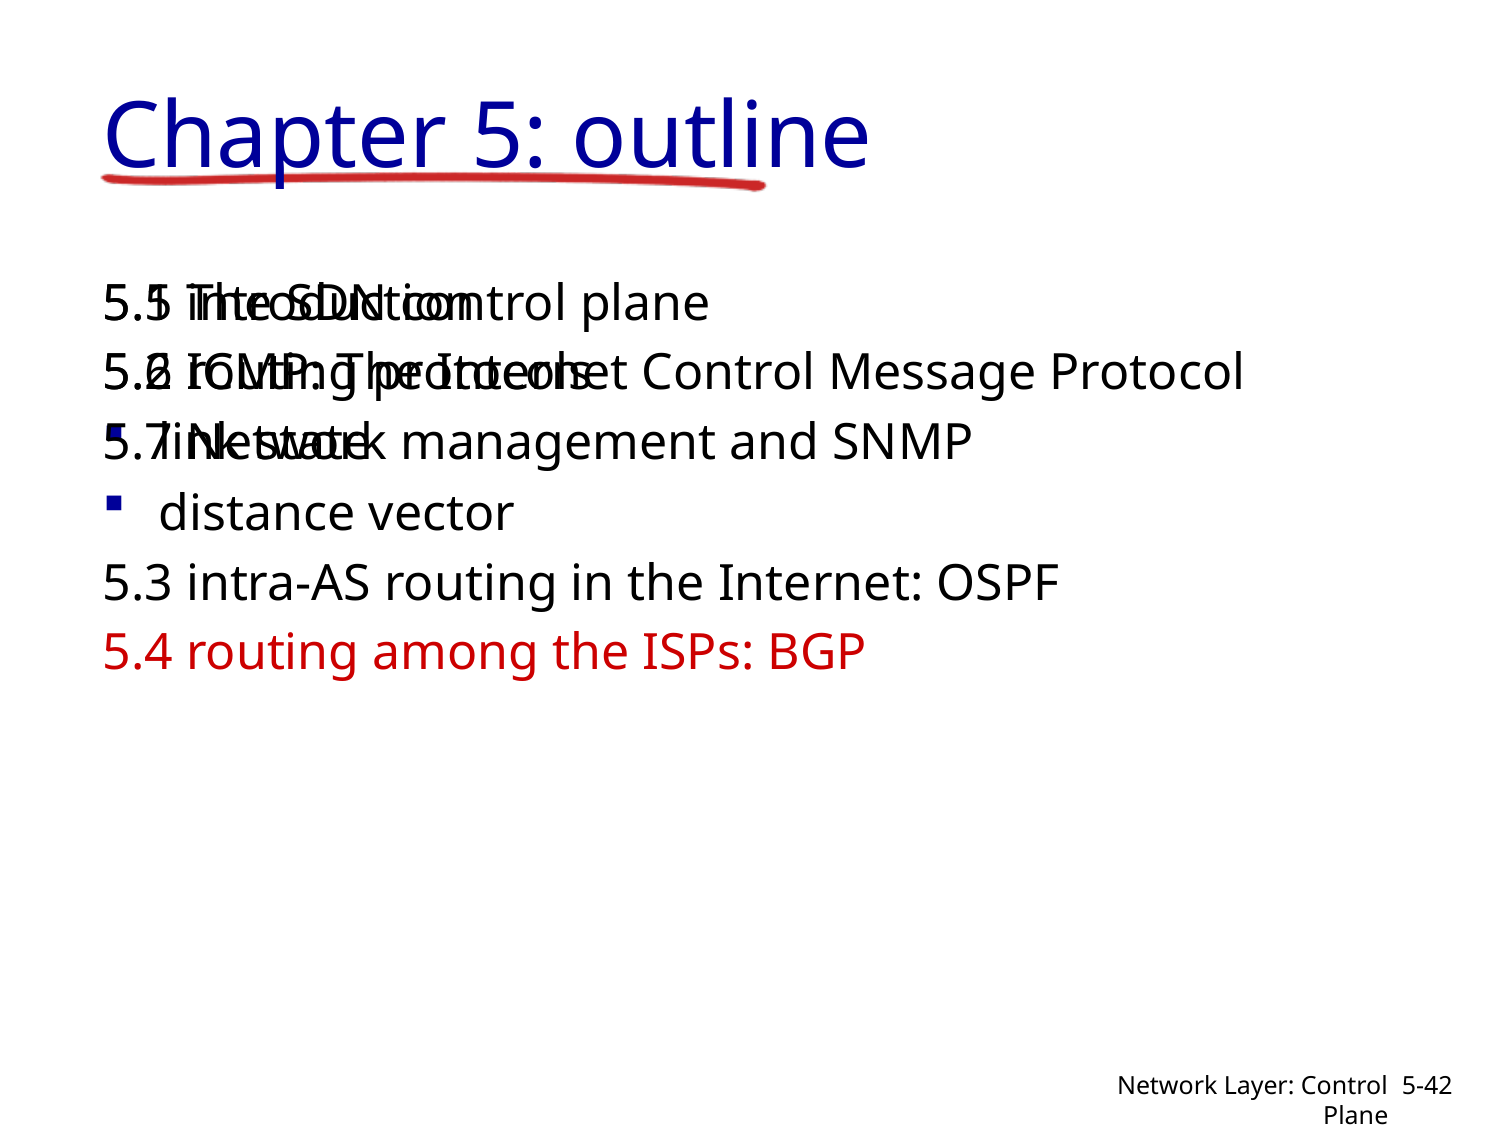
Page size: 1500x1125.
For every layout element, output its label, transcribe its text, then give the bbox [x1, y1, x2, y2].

slide_number 5-42 [1387, 1062, 1478, 1107]
picture [98, 167, 774, 197]
footer Network Layer: Control Plane [1045, 1062, 1404, 1102]
list 5.5 The SDN control plane 5.6 ICMP: The Internet Control Message Protocol 5.7 Network management and SNMP [87, 262, 1363, 1025]
text_box Chapter 5: outline [87, 37, 1363, 225]
